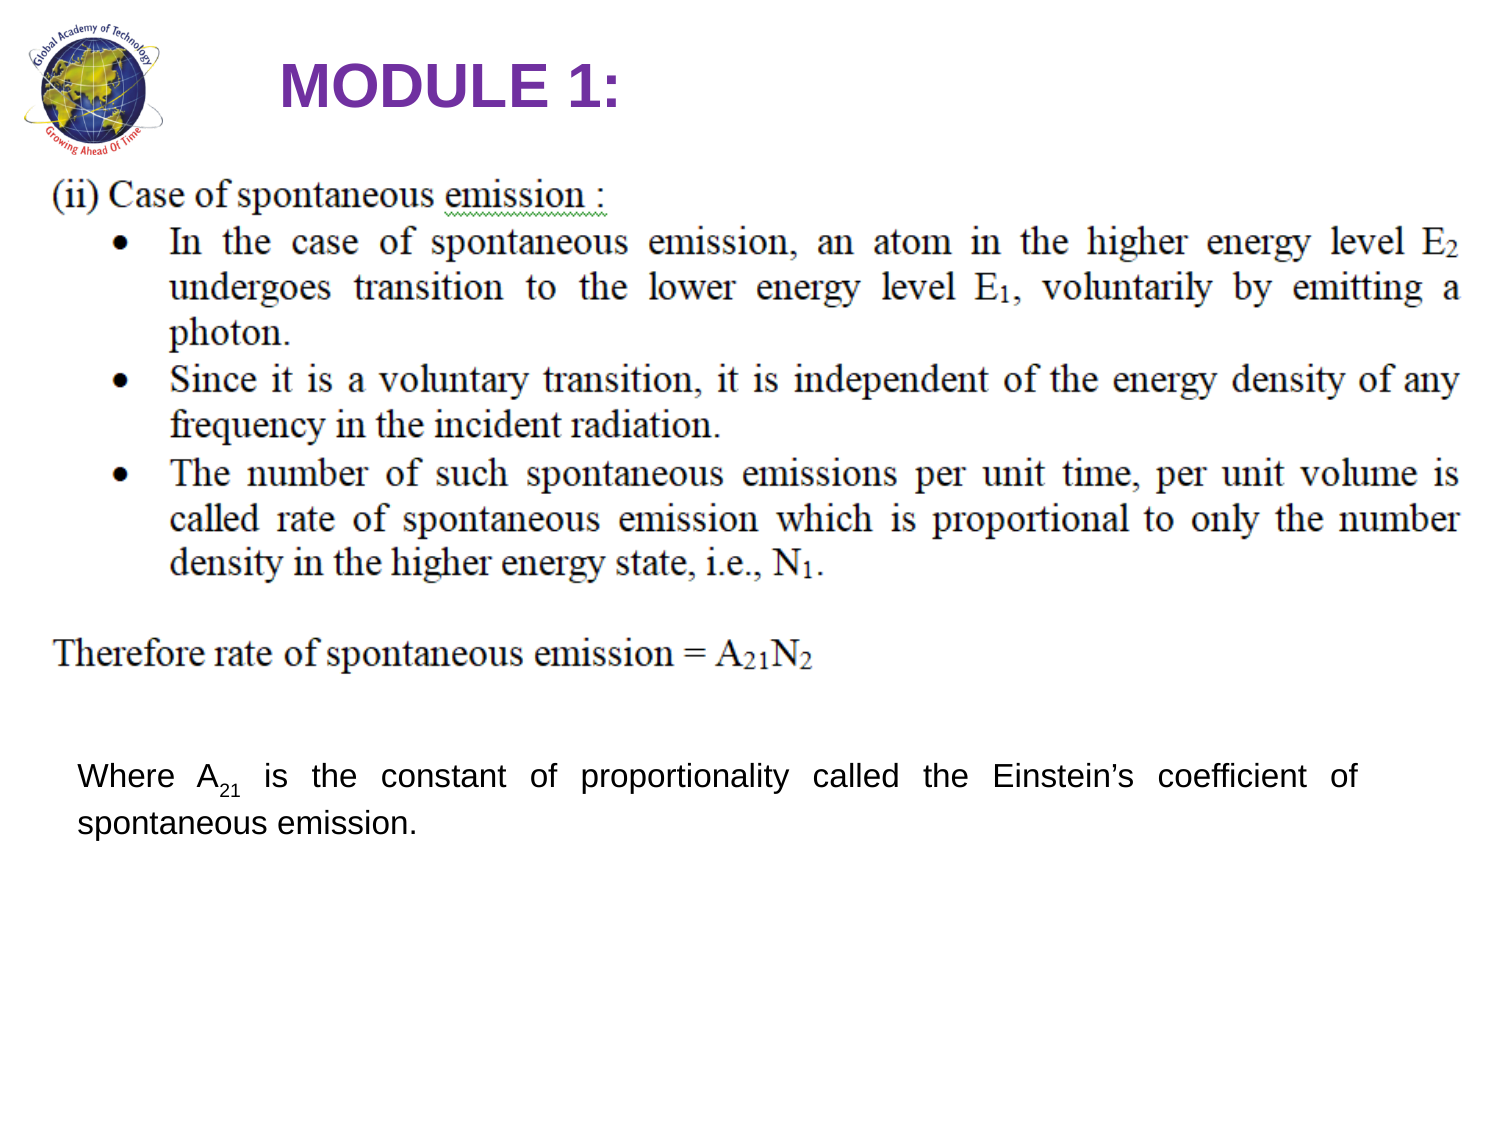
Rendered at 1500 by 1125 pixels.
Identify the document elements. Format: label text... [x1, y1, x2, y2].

picture [24, 24, 163, 155]
text_box Where A21 is the constant of proportionality called the Einstein’s coefficient of spontaneous emission. [62, 746, 1375, 849]
picture [24, 162, 1474, 685]
text_box MODULE 1: [264, 37, 638, 128]
